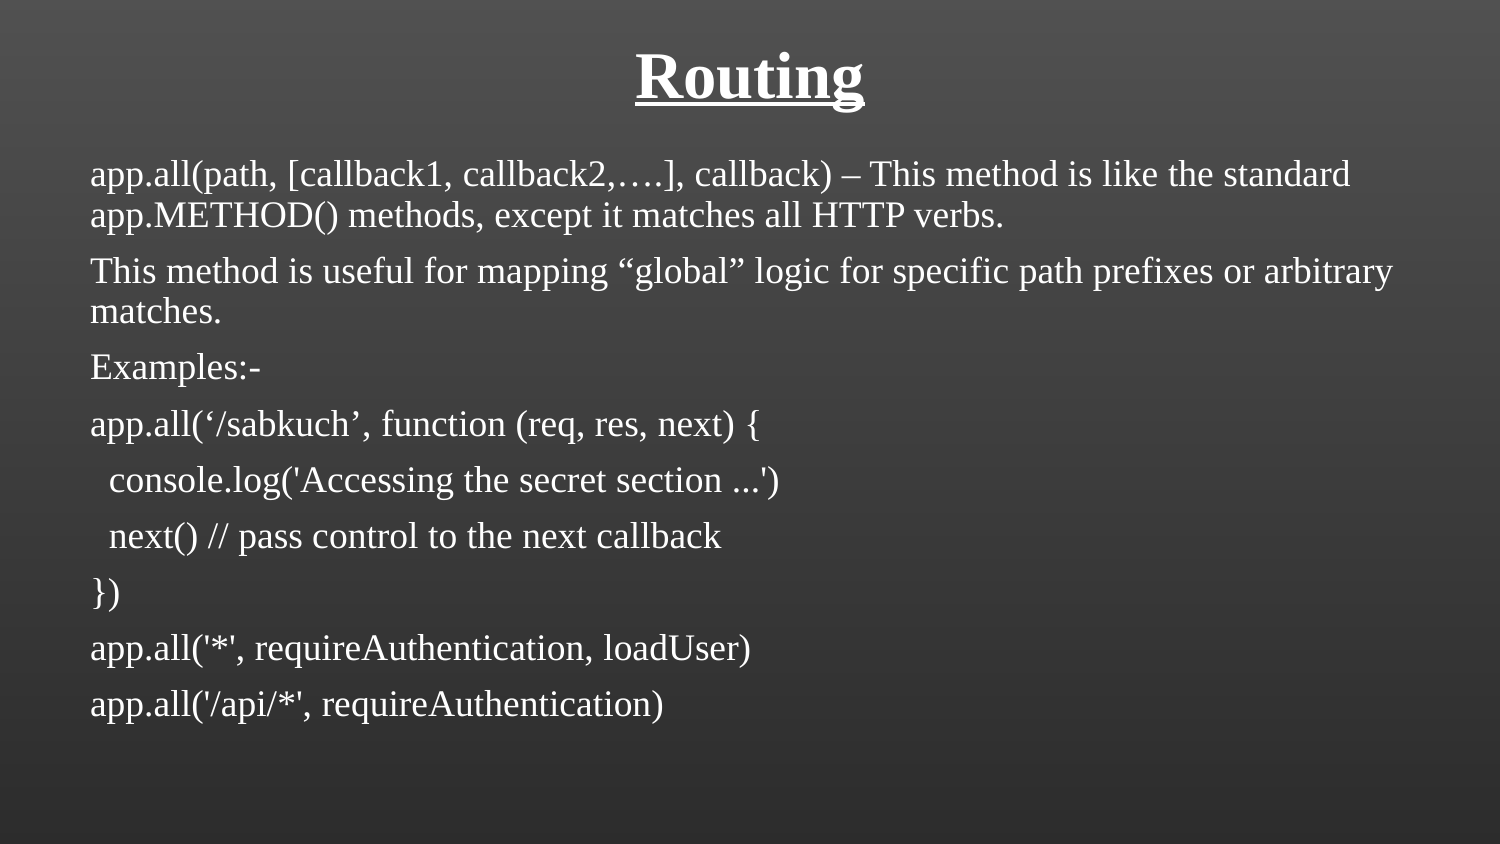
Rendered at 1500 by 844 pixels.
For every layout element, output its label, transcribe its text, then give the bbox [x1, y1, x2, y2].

title Routing [75, 6, 1425, 146]
list app.all(path, [callback1, callback2,….], callback) – This method is like the standard app.METHOD() methods, except it matches all HTTP verbs. This method is useful for mapping “global” logic for specific path prefixes or arbitrary matches. Examples:- app.all(‘/sabkuch’, function (req, res, next) { console.log('Accessing the secret section ...') next() // pass control to the next callback }) app.all('*', requireAuthentication, loadUser) app.all('/api/*', requireAuthentication) [75, 146, 1425, 797]
